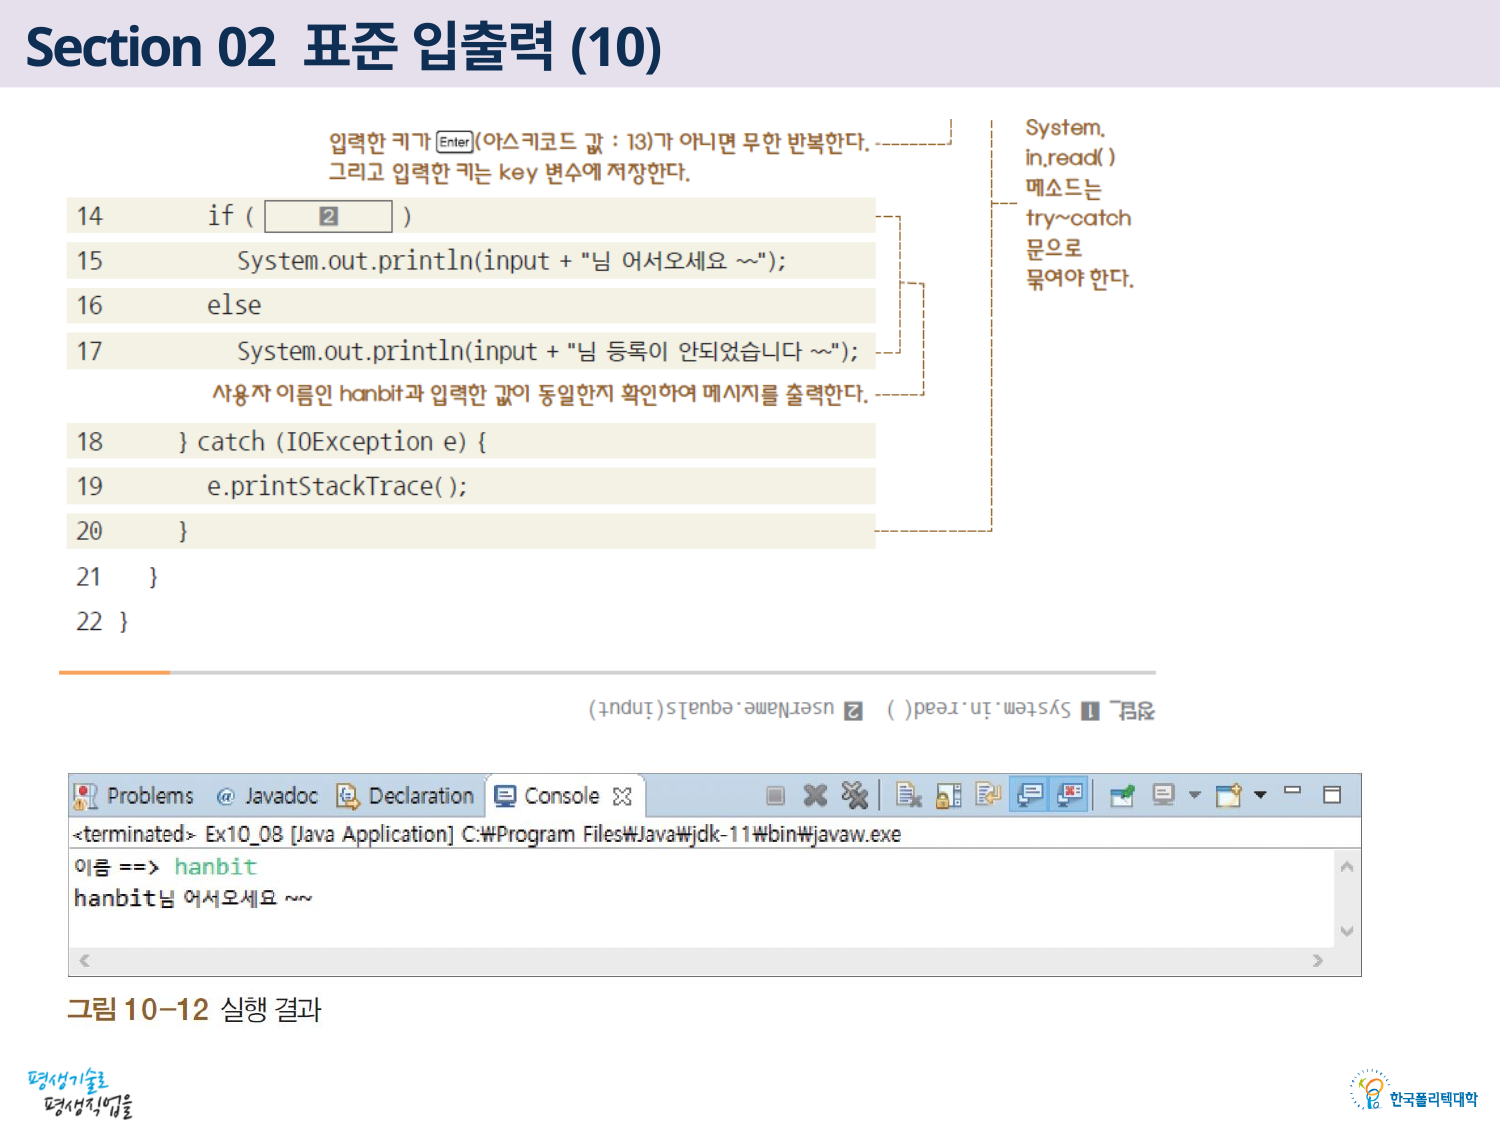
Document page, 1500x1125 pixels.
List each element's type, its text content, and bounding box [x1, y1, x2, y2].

picture [17, 1062, 167, 1122]
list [59, 119, 1160, 726]
picture [55, 761, 1371, 1036]
picture [1346, 1064, 1481, 1114]
title Section 02 표준 입출력(10) [10, 5, 1288, 84]
